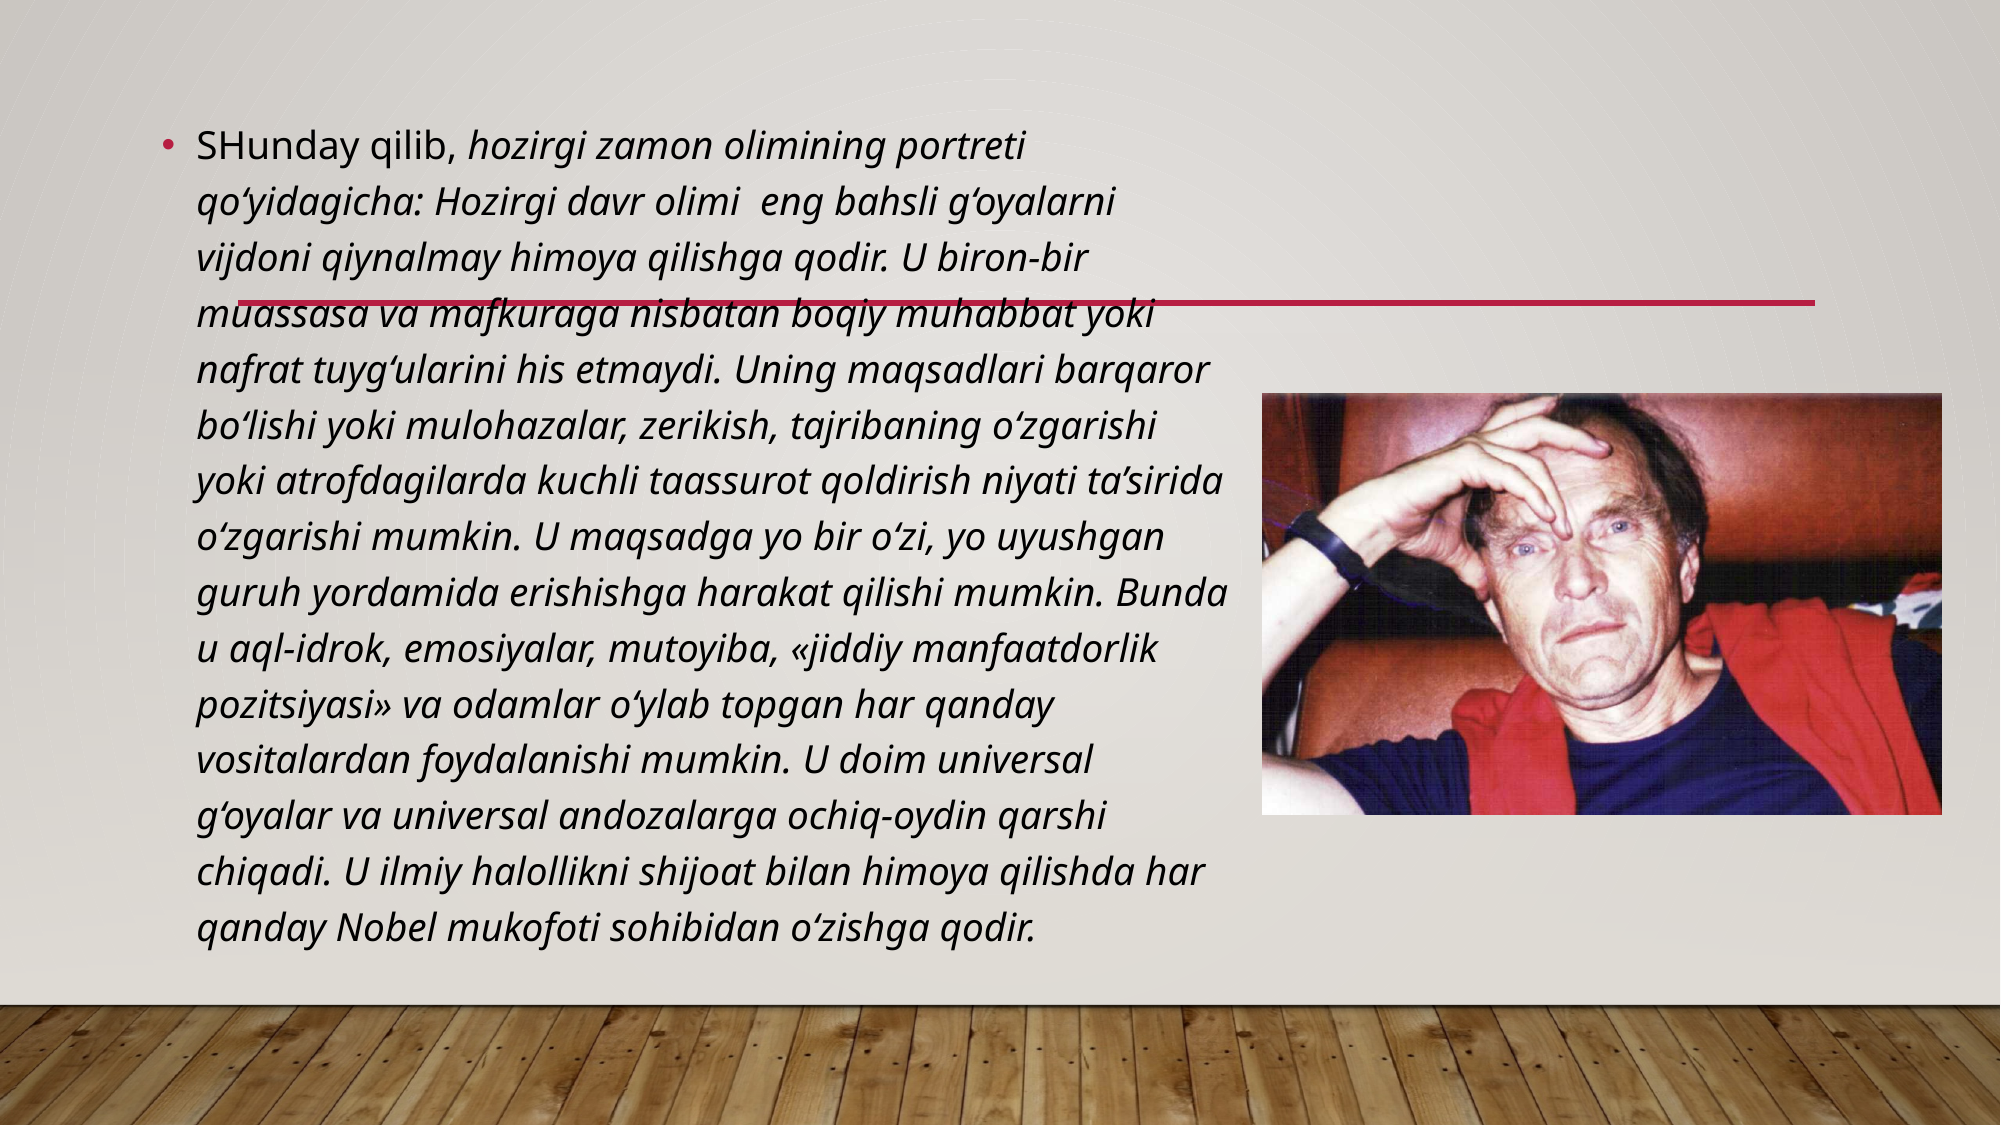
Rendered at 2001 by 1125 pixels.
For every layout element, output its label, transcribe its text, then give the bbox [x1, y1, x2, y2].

picture [1262, 393, 1942, 816]
list SHunday qilib, hozirgi zamon olimining portreti qo‘yidagicha: Hozirgi davr olimi eng bahsli g‘oyalarni vijdoni qiynalmay himoya qilishga qodir. U biron-bir muassasa va mafkuraga nisbatan boqiy muhabbat yoki nafrat tuyg‘ularini his etmaydi. Uning maqsadlari barqaror bo‘lishi yoki mulohazalar, zerikish, tajribaning o‘zgarishi yoki atrofdagilarda kuchli taassurot qoldirish niyati ta’sirida o‘zgarishi mumkin. U maqsadga yo bir o‘zi, yo uyushgan guruh yordamida erishishga harakat qilishi mumkin. Bunda u aql-idrok, emosiyalar, mutoyiba, «jiddiy manfaatdorlik pozitsiyasi» va odamlar o‘ylab topgan har qanday vositalardan foydalanishi mumkin. U doim universal g‘oyalar va universal andozalarga ochiq-oydin qarshi chiqadi. U ilmiy halollikni shijoat bilan himoya qilishda har qanday Nobel mukofoti sohibidan o‘zishga qodir. [146, 104, 1246, 964]
picture [0, 1005, 2000, 1125]
